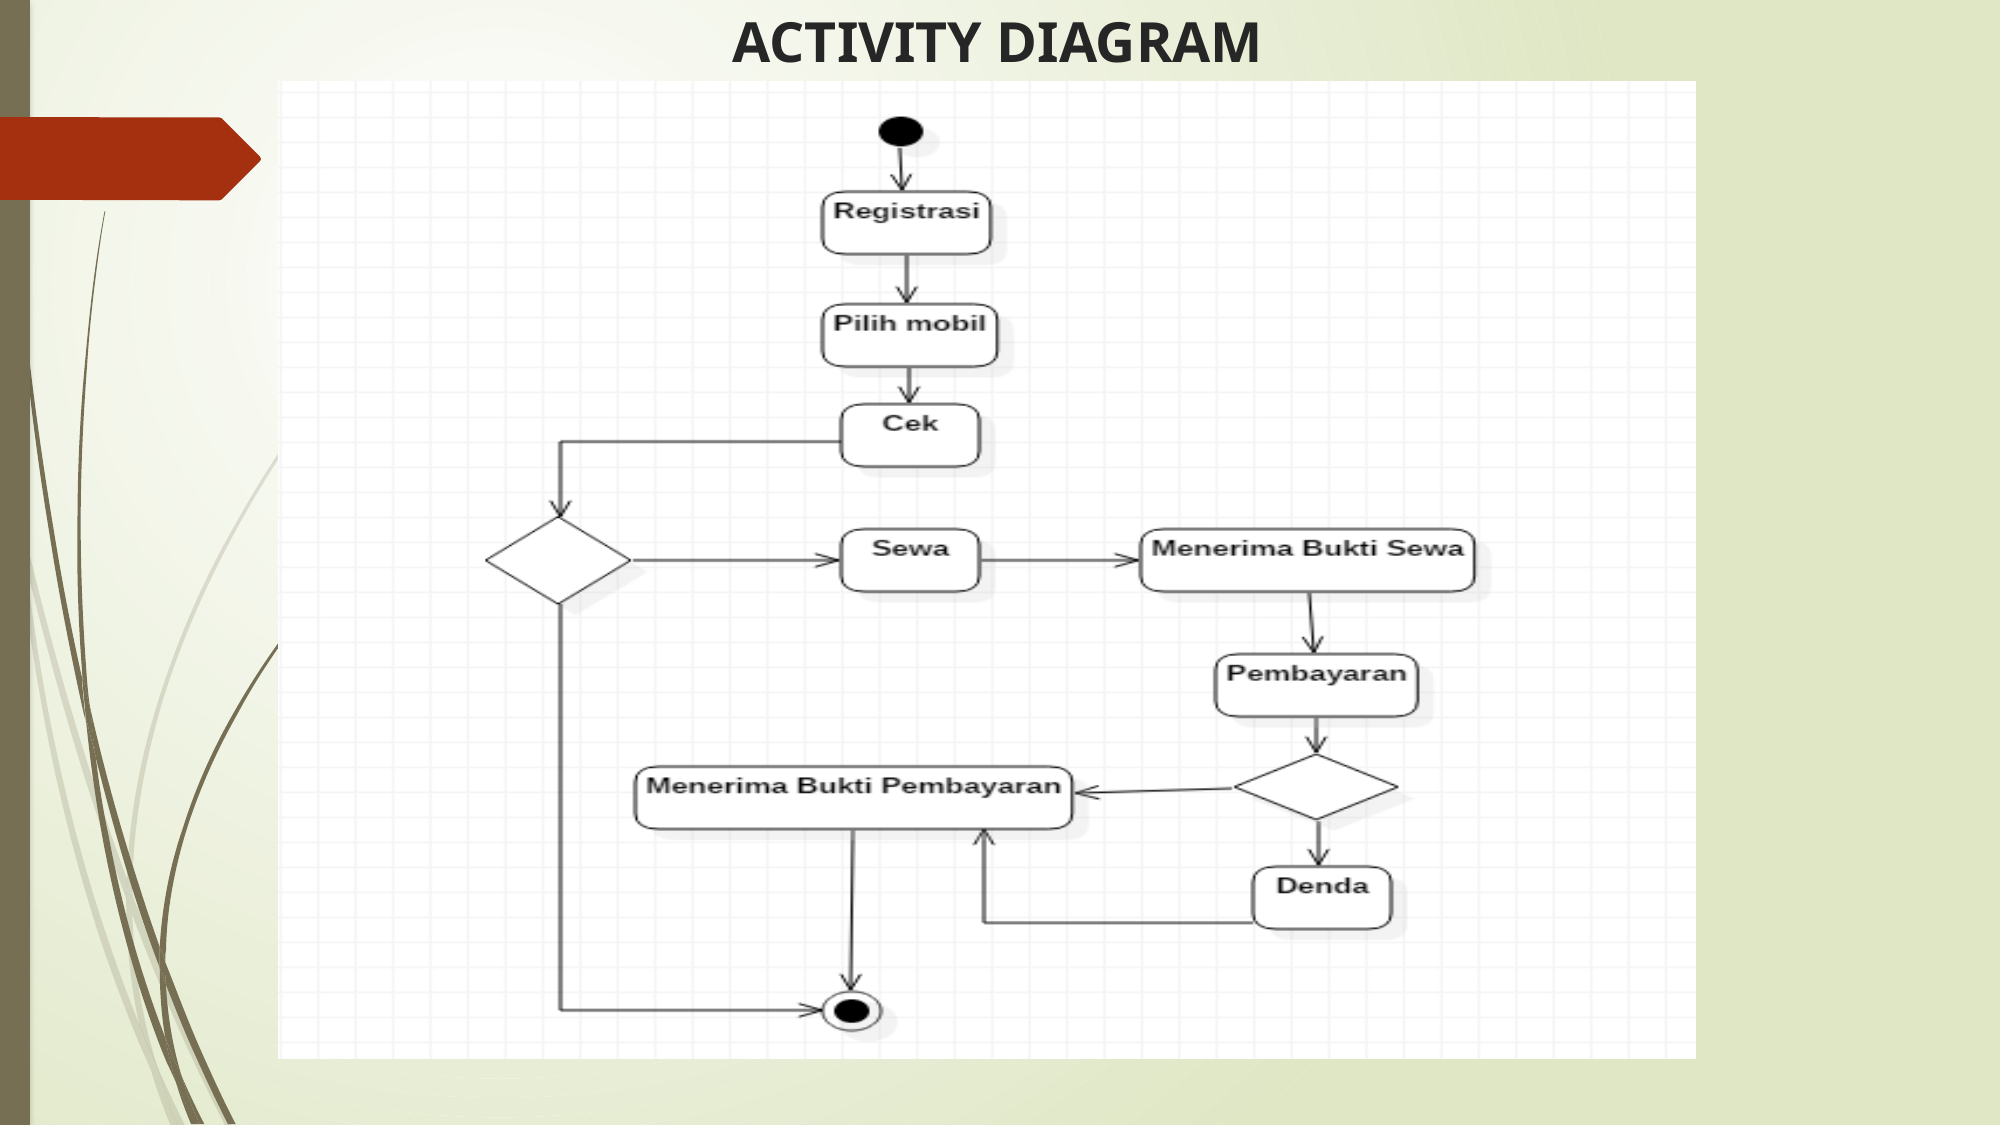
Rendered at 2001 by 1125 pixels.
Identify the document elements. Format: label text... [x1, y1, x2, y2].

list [278, 81, 1696, 1059]
title ACTIVITY DIAGRAM [135, 0, 1861, 82]
